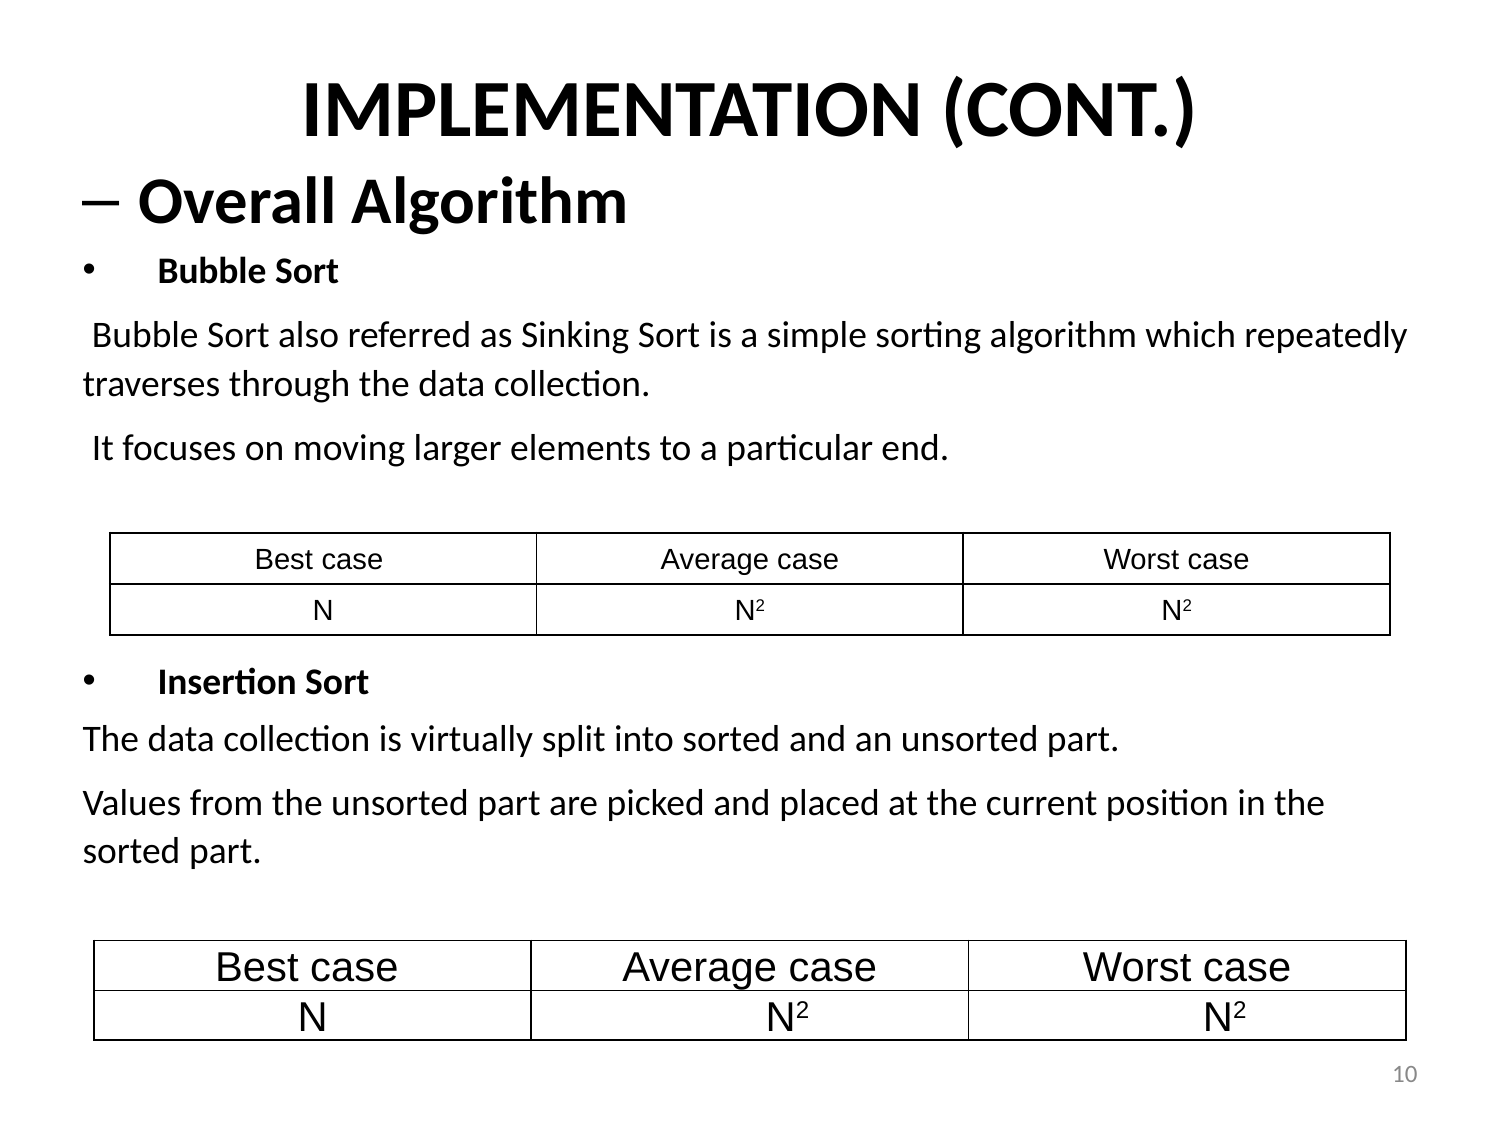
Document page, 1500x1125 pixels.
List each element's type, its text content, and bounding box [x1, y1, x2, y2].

table_cell N2 [532, 991, 968, 1039]
list Overall Algorithm Bubble Sort Bubble Sort also referred as Sinking Sort is a simple sorting algorithm which repeatedly traverses through the data collection. It focuses on moving larger elements to a particular end. Insertion Sort The data collection is virtually split into sorted and an unsorted part. Values from the unsorted part are picked and placed at the current position in the sorted part. [74, 149, 1426, 1006]
table_header Best case [95, 941, 530, 990]
table_header Average case [532, 941, 968, 990]
table_cell N [111, 585, 536, 634]
table_cell N [95, 991, 530, 1039]
table_cell N2 [964, 585, 1389, 634]
table_cell N2 [969, 991, 1405, 1039]
table_header Average case [537, 534, 962, 583]
table_header Worst case [969, 941, 1405, 990]
slide_number 10 [1382, 1051, 1426, 1094]
title Implementation (Cont.) [74, 44, 1426, 149]
table_header Best case [111, 534, 536, 583]
table_cell N2 [537, 585, 962, 634]
table_header Worst case [964, 534, 1389, 583]
